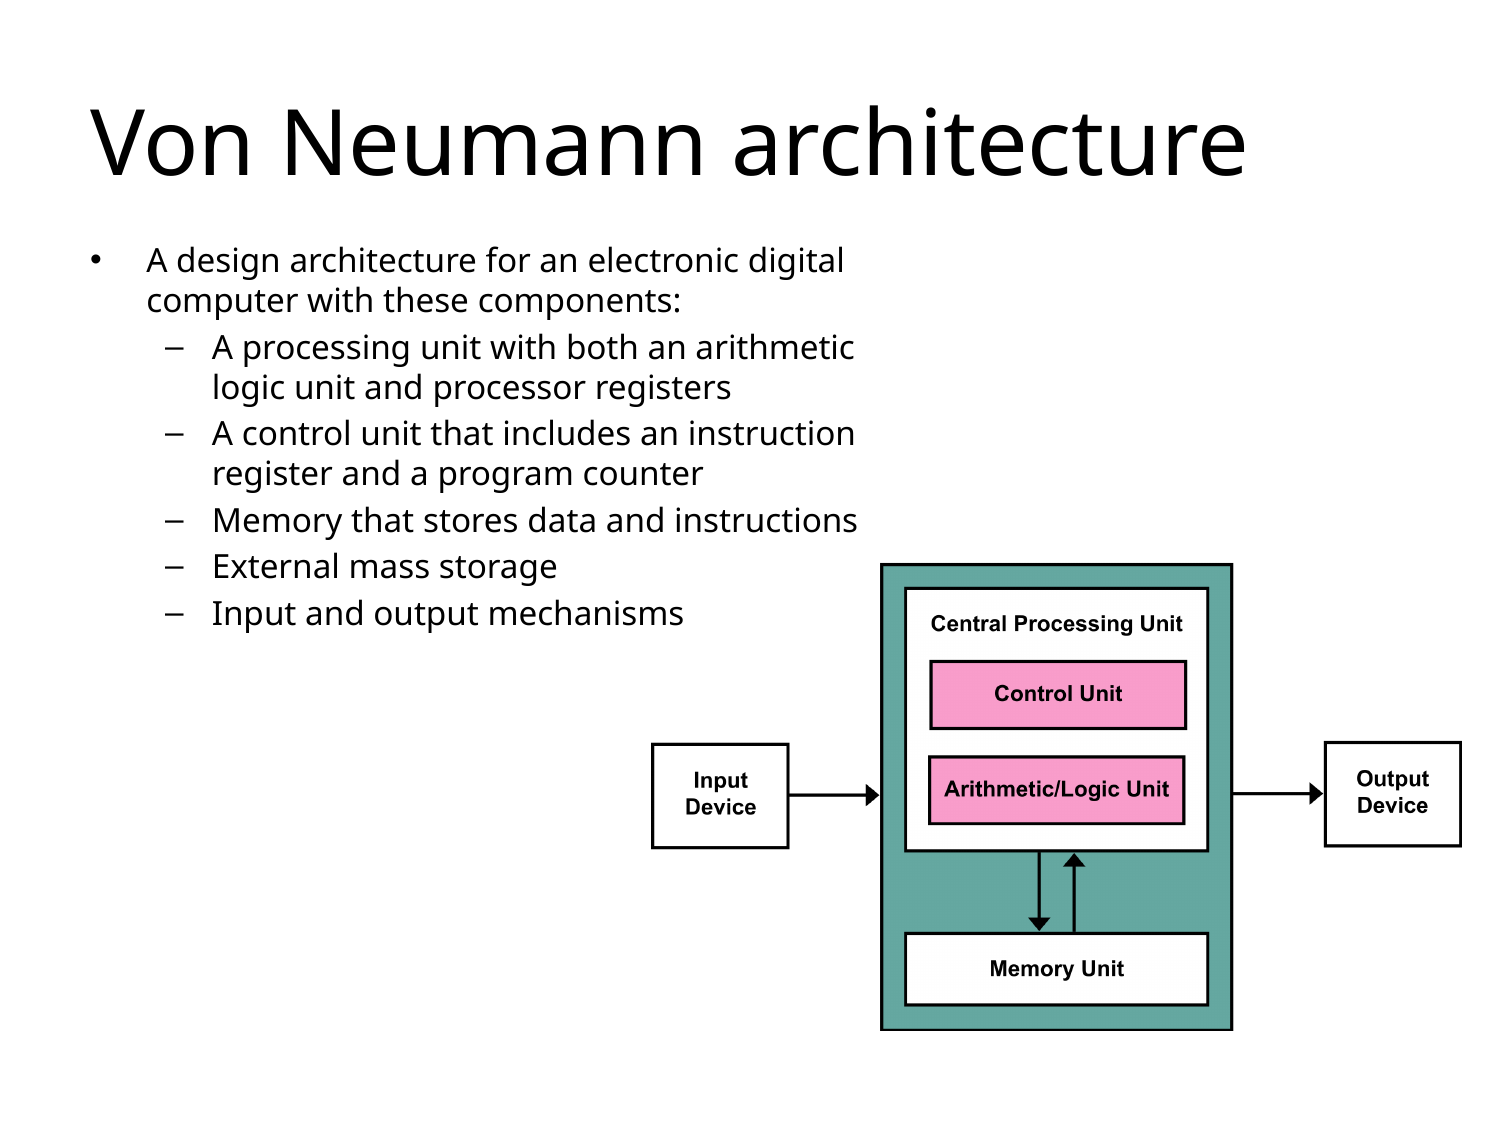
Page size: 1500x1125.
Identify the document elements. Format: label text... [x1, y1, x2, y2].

picture [651, 562, 1462, 1032]
list A design architecture for an electronic digital computer with these components: A processing unit with both an arithmetic logic unit and processor registers A control unit that includes an instruction register and a program counter Memory that stores data and instructions External mass storage Input and output mechanisms [75, 231, 914, 975]
title Von Neumann architecture [75, 45, 1425, 233]
